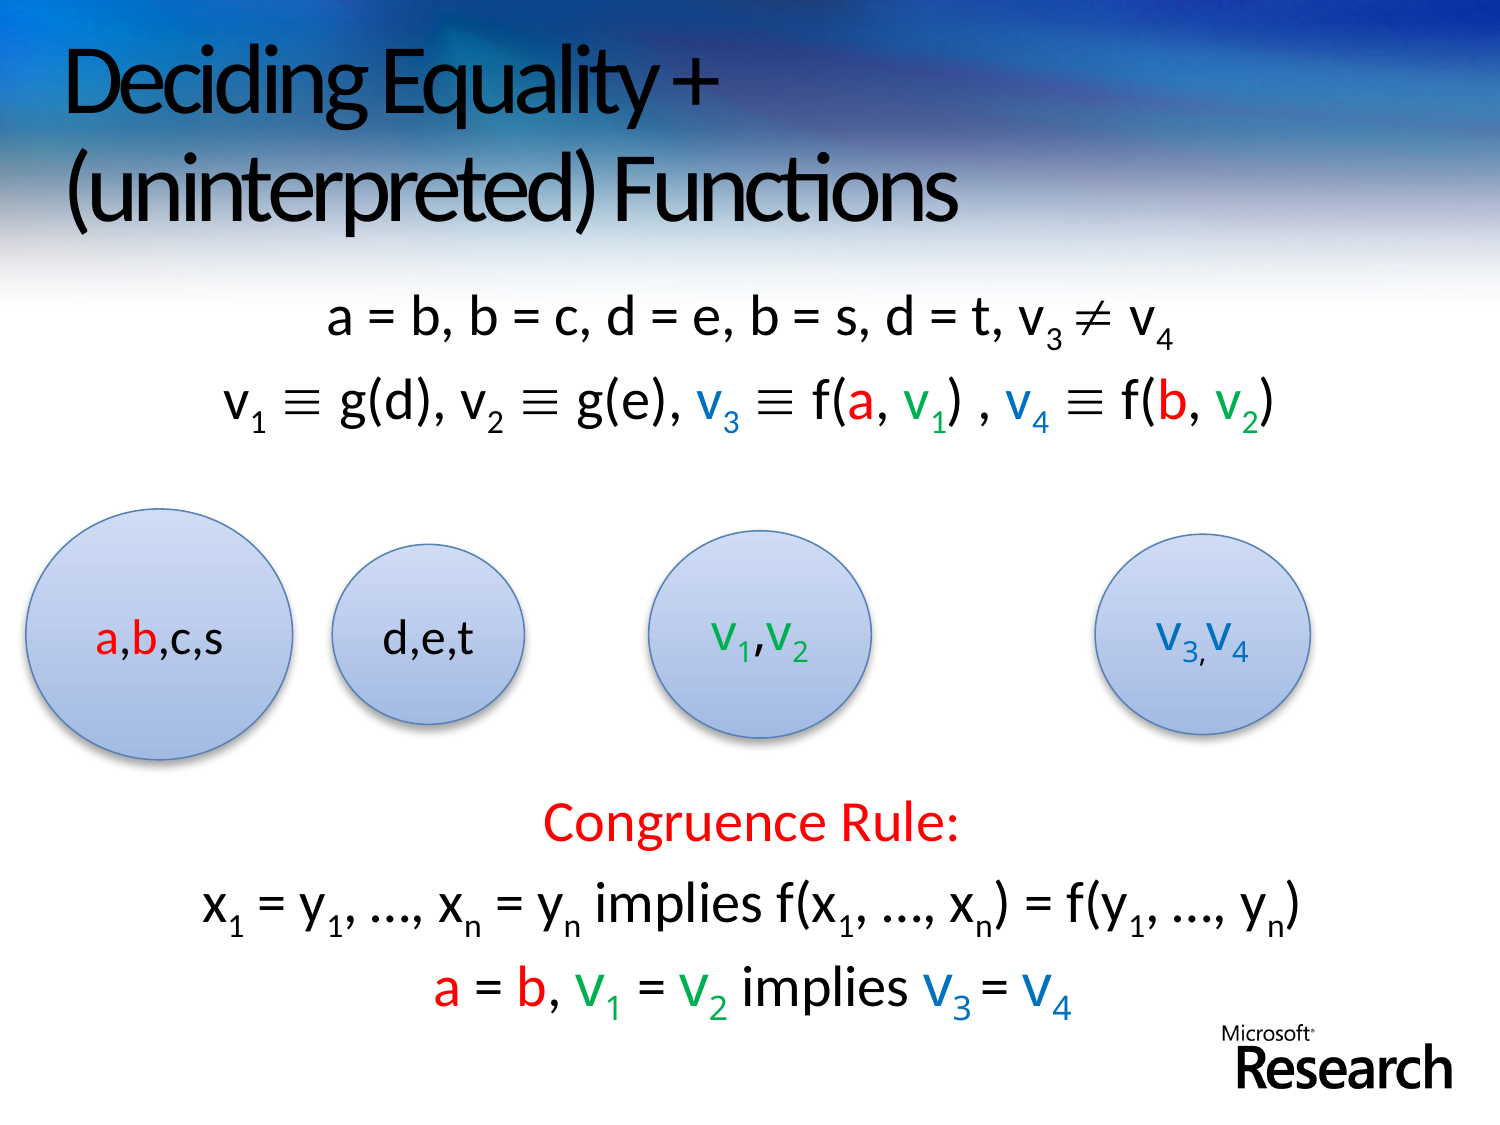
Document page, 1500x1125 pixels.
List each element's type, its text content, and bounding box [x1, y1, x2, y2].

text_box a,b,c,s [25, 508, 294, 761]
text_box v1,v2 [647, 529, 873, 739]
list a = b, b = c, d = e, b = s, d = t, v3  v4 v1  g(d), v2  g(e), v3  f(a, v1) , v4  f(b, v2) [62, 278, 1438, 420]
text_box v3,v4 [1094, 533, 1312, 736]
text_box d,e,t [331, 543, 526, 726]
text_box Congruence Rule: x1 = y1, …, xn = yn implies f(x1, …, xn) = f(y1, …, yn) a = b, v1 = v2 implies v3 = v4 [64, 790, 1440, 1021]
title Deciding Equality + (uninterpreted) Functions [62, 27, 1438, 247]
picture [0, 0, 1500, 1125]
